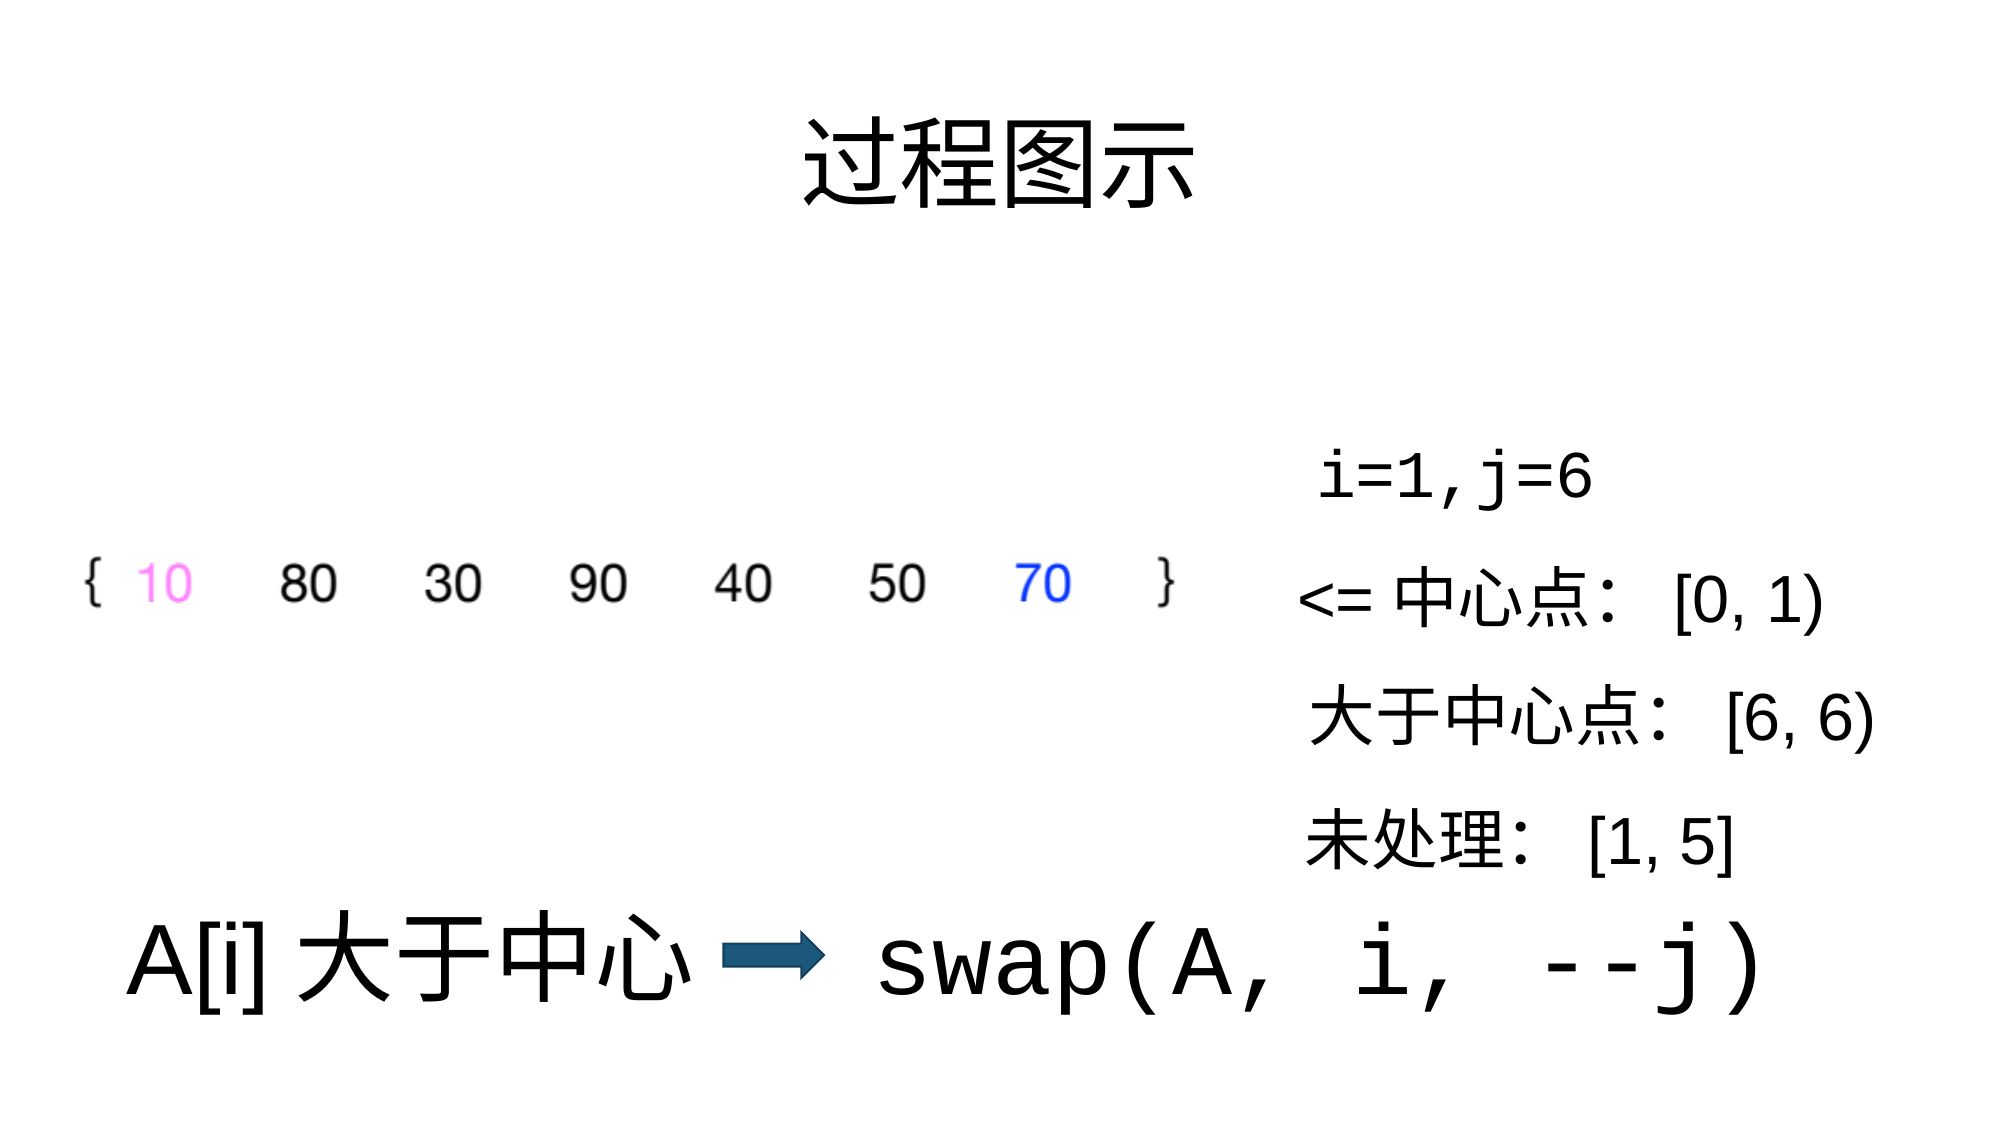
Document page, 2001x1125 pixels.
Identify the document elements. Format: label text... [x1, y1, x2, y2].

text_box A[i]大于中心 [111, 886, 710, 1022]
text_box [722, 929, 826, 981]
text_box <=中心点：[0, 1) [1282, 548, 1841, 644]
text_box 未处理：[1, 5] [1289, 790, 1751, 886]
text_box 大于中心点：[6, 6) [1294, 666, 1892, 761]
text_box swap(A, i, --j) [857, 886, 1788, 1022]
text_box i=1,j=6 [1301, 423, 1612, 519]
title 过程图示 [137, 59, 1863, 278]
picture [58, 470, 1201, 692]
